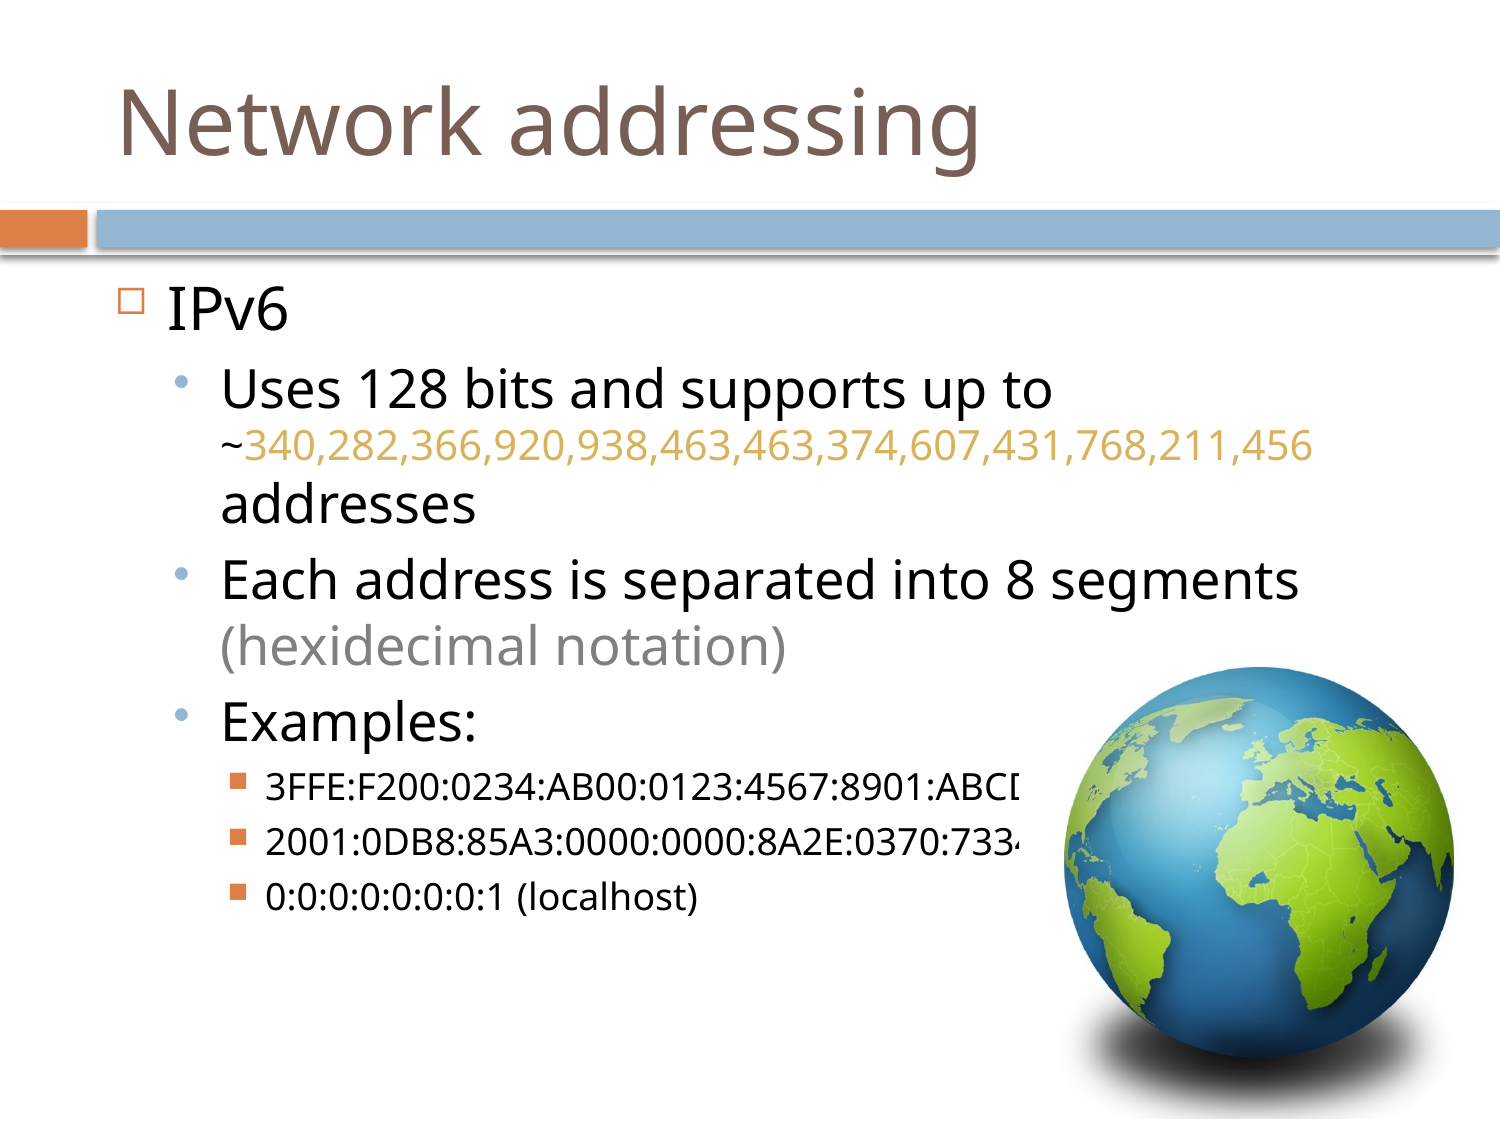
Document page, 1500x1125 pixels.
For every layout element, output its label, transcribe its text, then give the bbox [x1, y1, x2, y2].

picture [1019, 643, 1495, 1120]
title Network addressing [100, 37, 1438, 200]
list IPv6 Uses 128 bits and supports up to ~340,282,366,920,938,463,463,374,607,431,768,211,456 addresses Each address is separated into 8 segments (hexidecimal notation) Examples: 3FFE:F200:0234:AB00:0123:4567:8901:ABCD 2001:0DB8:85A3:0000:0000:8A2E:0370:7334 0:0:0:0:0:0:0:1 (localhost) [100, 262, 1438, 1000]
